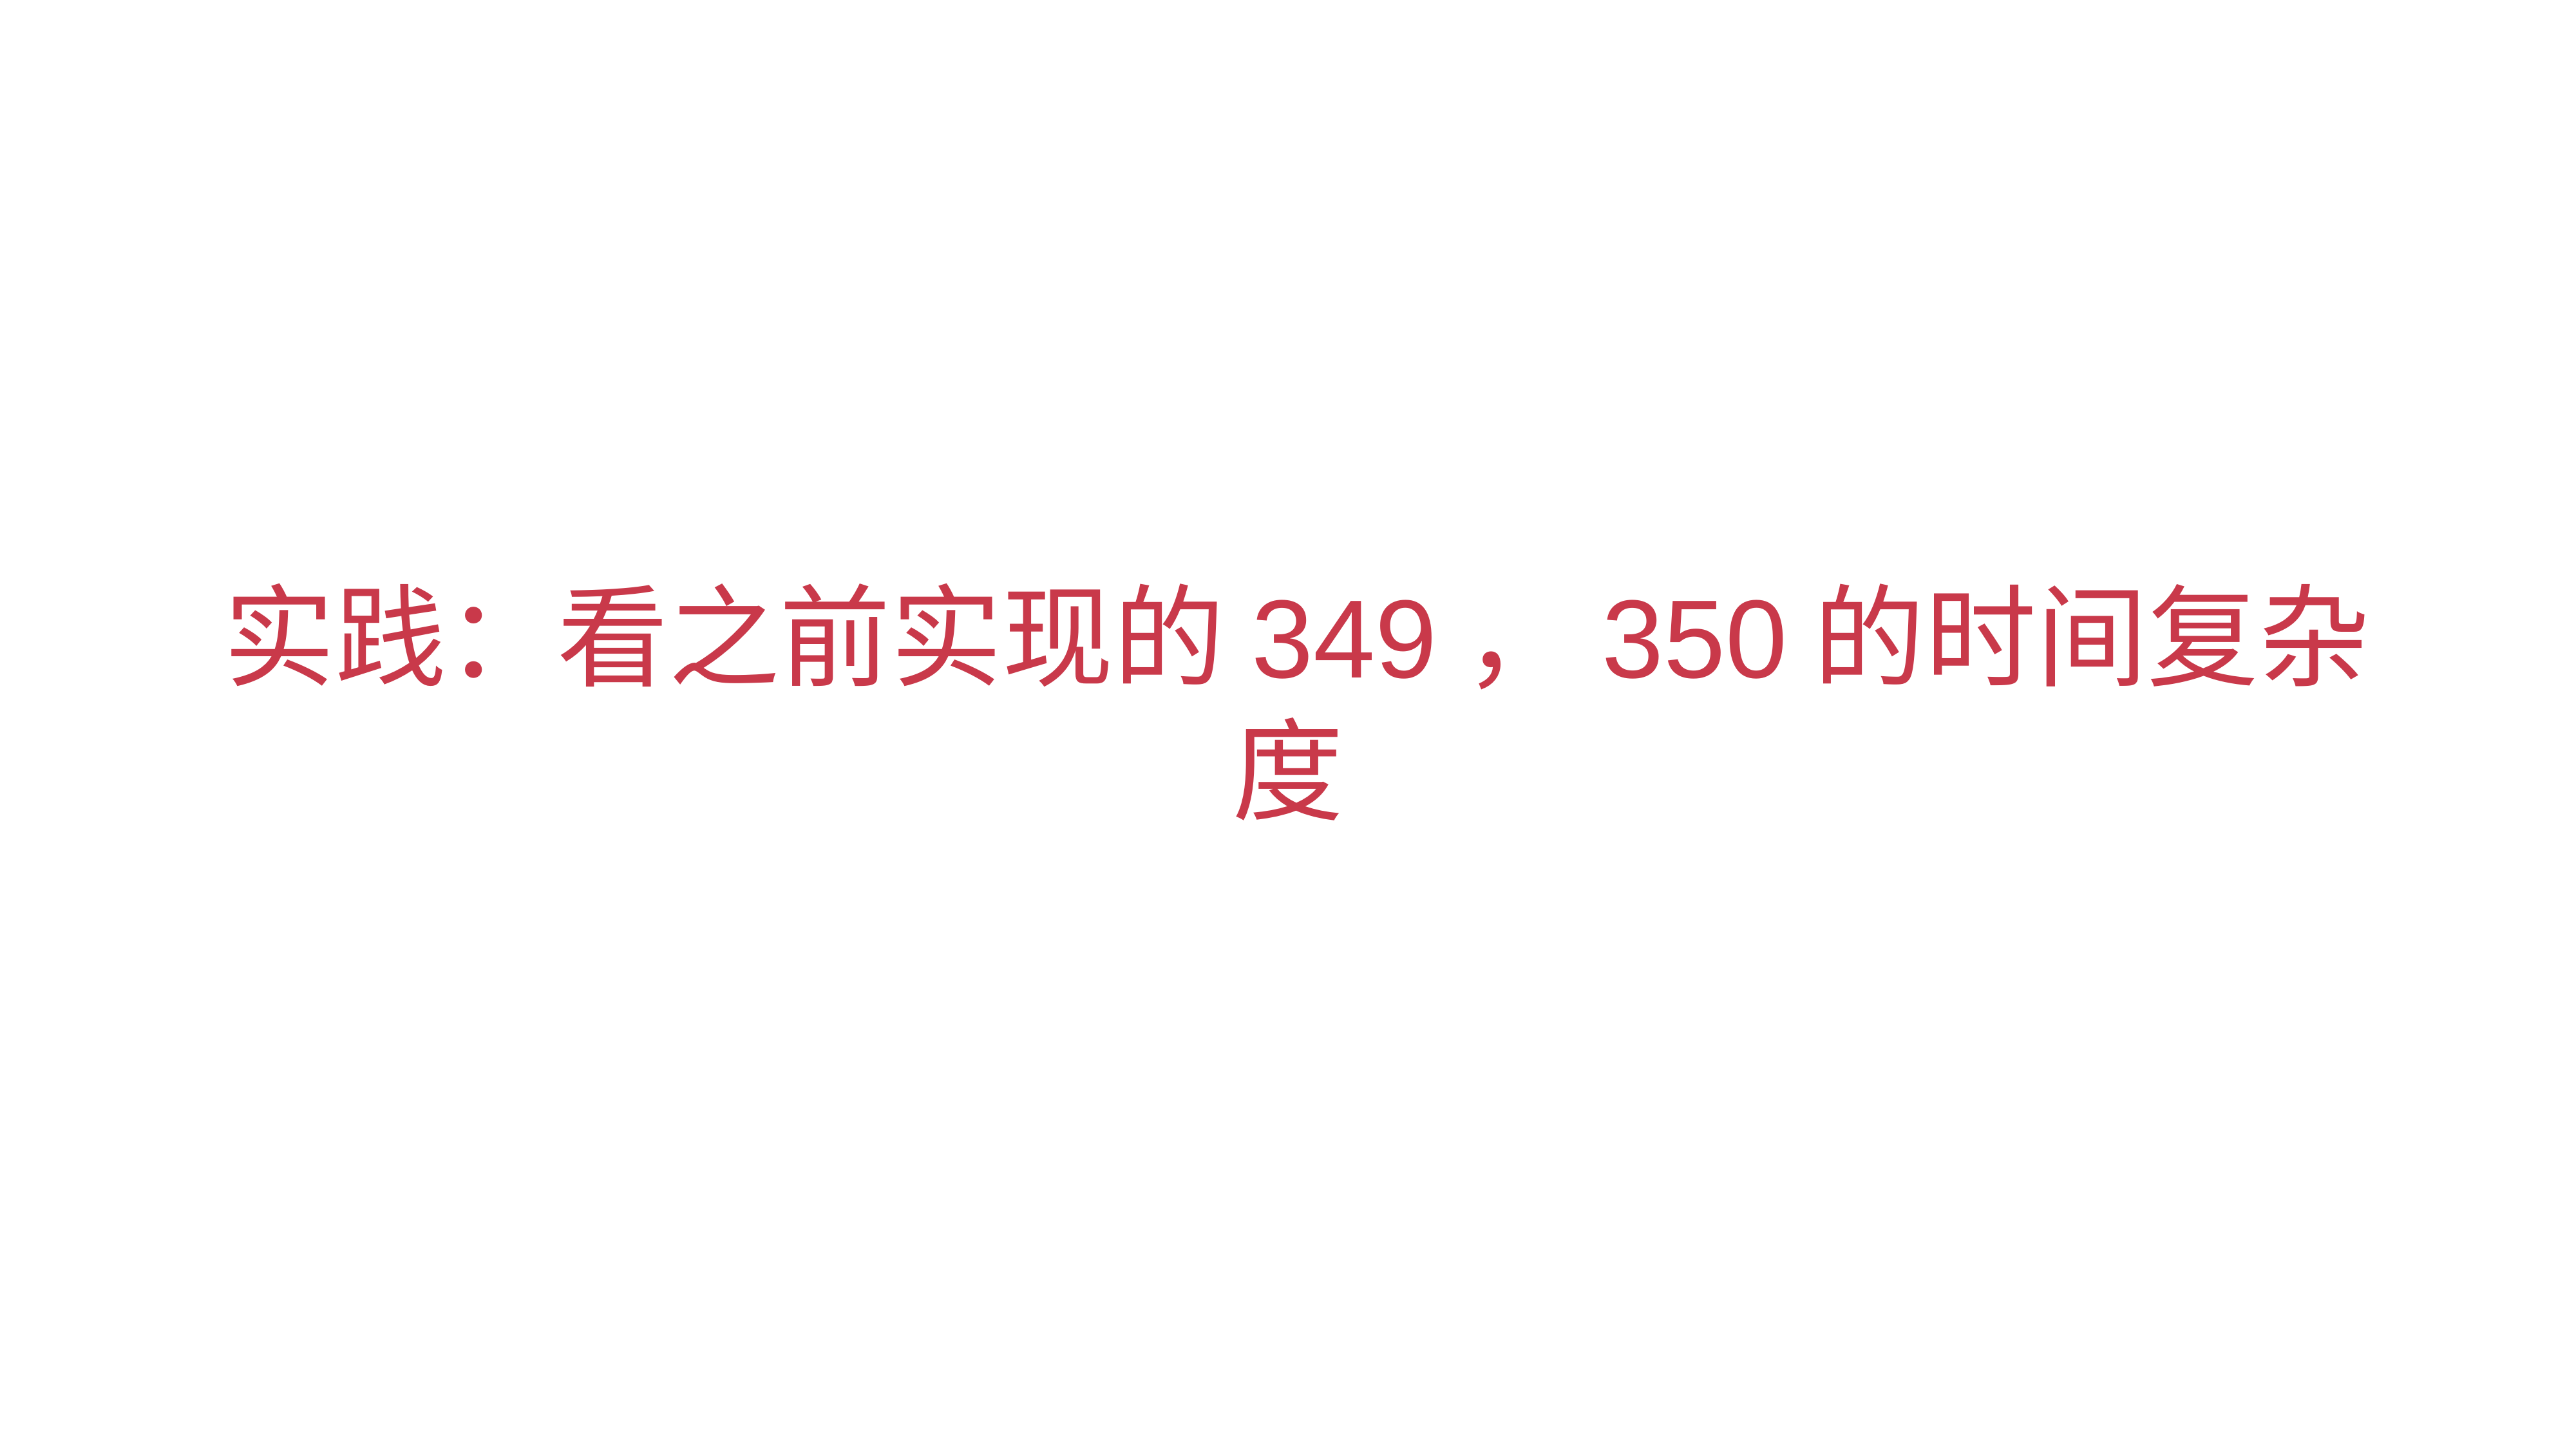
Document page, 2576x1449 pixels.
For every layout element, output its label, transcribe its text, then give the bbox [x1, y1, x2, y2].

title 实践：看之前实现的349，350的时间复杂度 [187, 609, 2389, 840]
